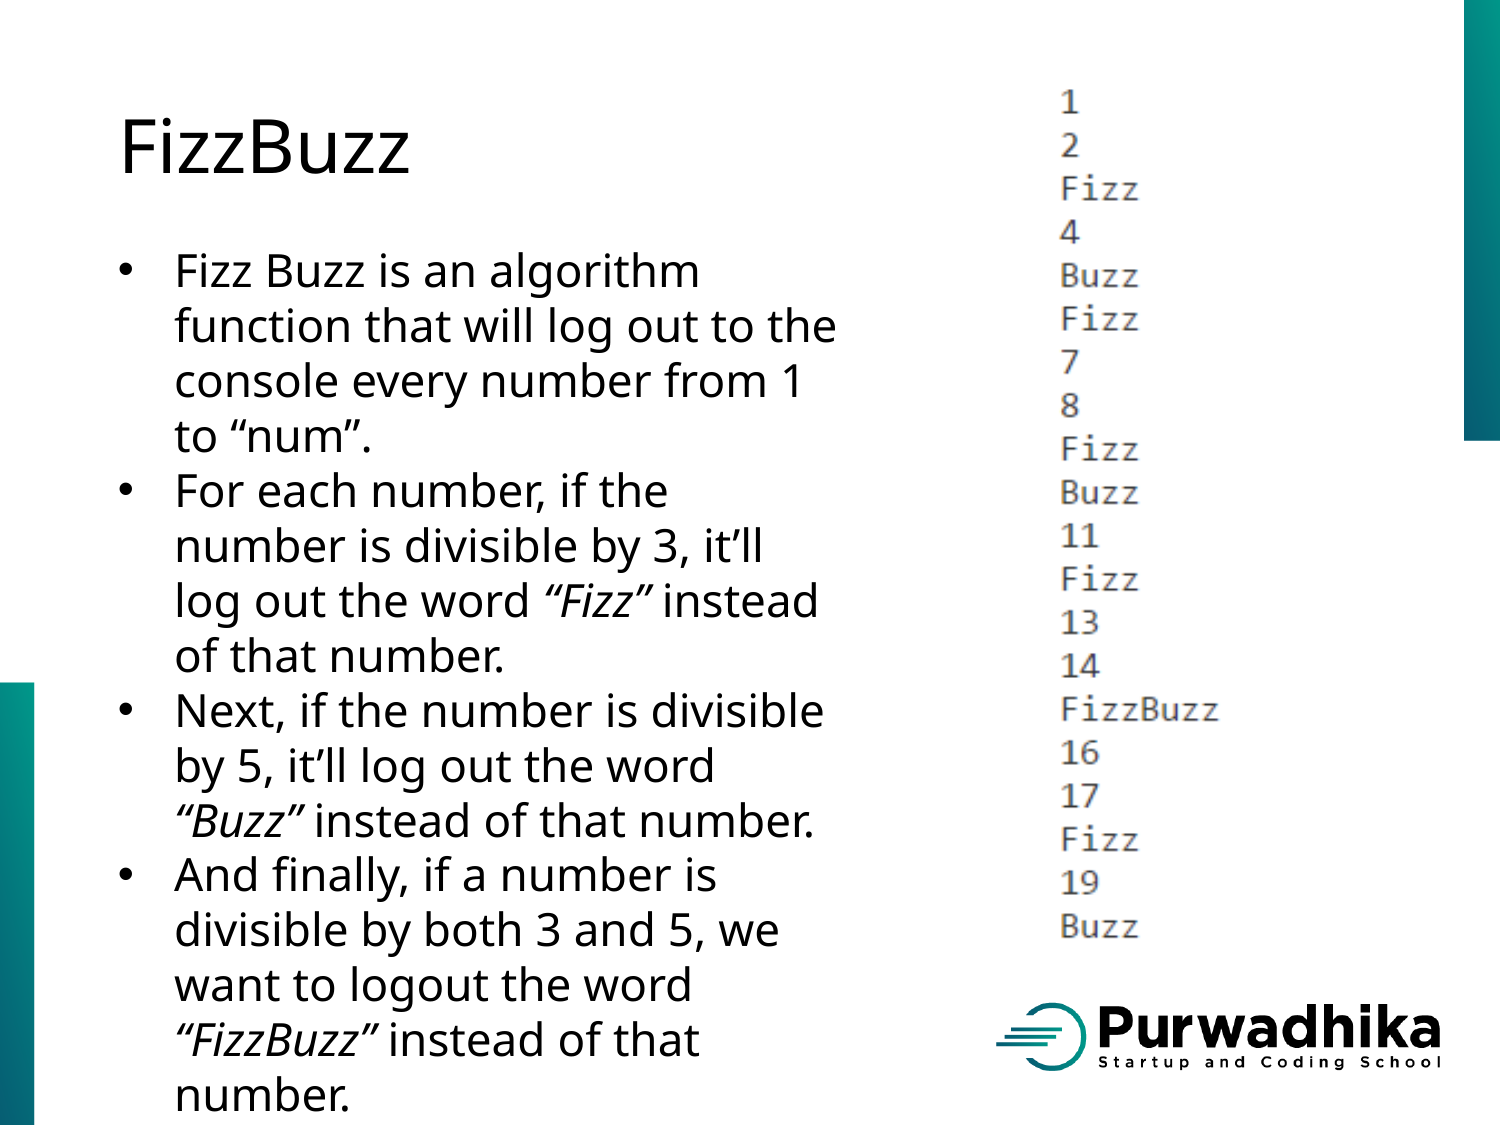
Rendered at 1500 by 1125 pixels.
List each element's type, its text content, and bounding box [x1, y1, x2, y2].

picture [0, 0, 103, 1125]
title FizzBuzz [103, 0, 1397, 218]
text_box Fizz Buzz is an algorithm function that will log out to the console every number from 1 to “num”. For each number, if the number is divisible by 3, it’ll log out the word “Fizz” instead of that number. Next, if the number is divisible by 5, it’ll log out the word “Buzz” instead of that number. And finally, if a number is divisible by both 3 and 5, we want to logout the word “FizzBuzz” instead of that number. Beside is the result of fizzBuzz(20) [103, 174, 853, 1125]
picture [853, 0, 1500, 1125]
